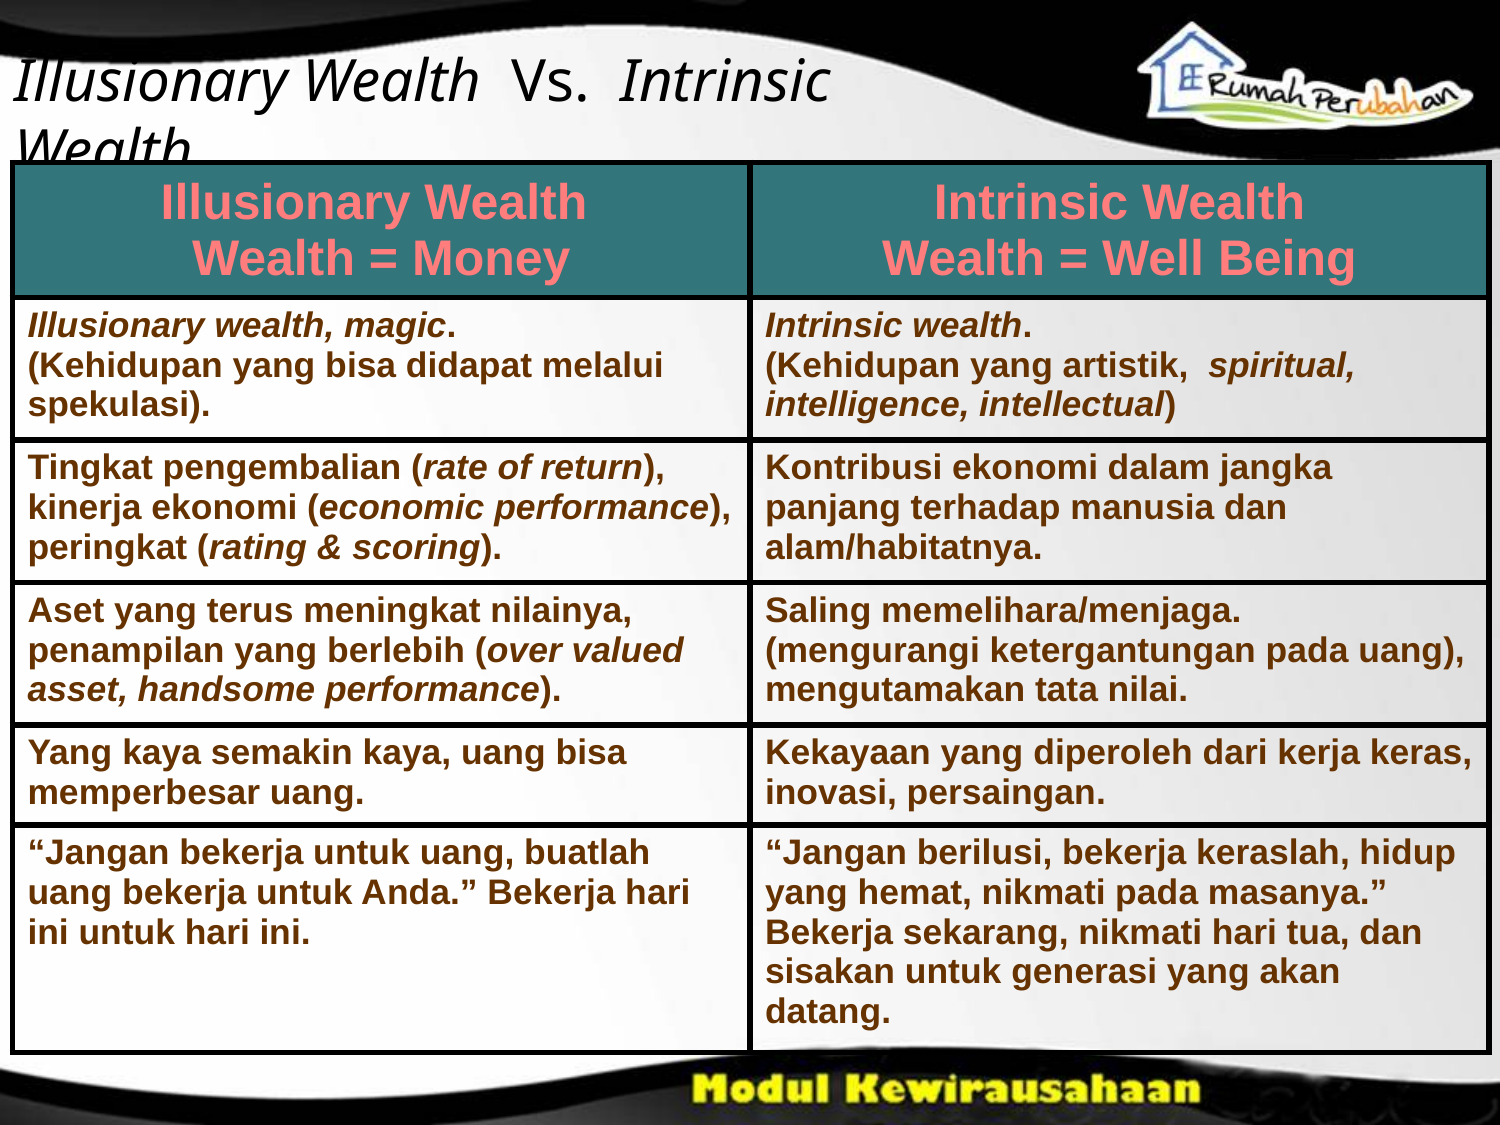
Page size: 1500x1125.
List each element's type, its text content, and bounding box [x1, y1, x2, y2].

text_box Illusionary Wealth Vs. Intrinsic Wealth [0, 37, 1000, 189]
table_cell Intrinsic wealth. (Kehidupan yang artistik, spiritual, intelligence, intellectual) [753, 300, 1486, 437]
table_cell Tingkat pengembalian (rate of return), kinerja ekonomi (economic performance), peringkat (rating & scoring). [15, 443, 747, 580]
table_cell “Jangan bekerja untuk uang, buatlah uang bekerja untuk Anda.” Bekerja hari ini untuk hari ini. [15, 828, 747, 1050]
table_cell “Jangan berilusi, bekerja keraslah, hidup yang hemat, nikmati pada masanya.” Bekerja sekarang, nikmati hari tua, dan sisakan untuk generasi yang akan datang. [753, 828, 1486, 1050]
table_cell Saling memelihara/menjaga. (mengurangi ketergantungan pada uang), mengutamakan tata nilai. [753, 585, 1486, 722]
table_header Illusionary Wealth Wealth = Money [15, 165, 747, 295]
table_cell Kontribusi ekonomi dalam jangka panjang terhadap manusia dan alam/habitatnya. [753, 443, 1486, 580]
table_cell Aset yang terus meningkat nilainya, penampilan yang berlebih (over valued asset, handsome performance). [15, 585, 747, 722]
table_cell Illusionary wealth, magic. (Kehidupan yang bisa didapat melalui spekulasi). [15, 300, 747, 437]
table_header Intrinsic Wealth Wealth = Well Being [753, 165, 1486, 295]
table_cell Kekayaan yang diperoleh dari kerja keras, inovasi, persaingan. [753, 728, 1486, 822]
table_cell Yang kaya semakin kaya, uang bisa memperbesar uang. [15, 728, 747, 822]
picture [0, 0, 1500, 1125]
